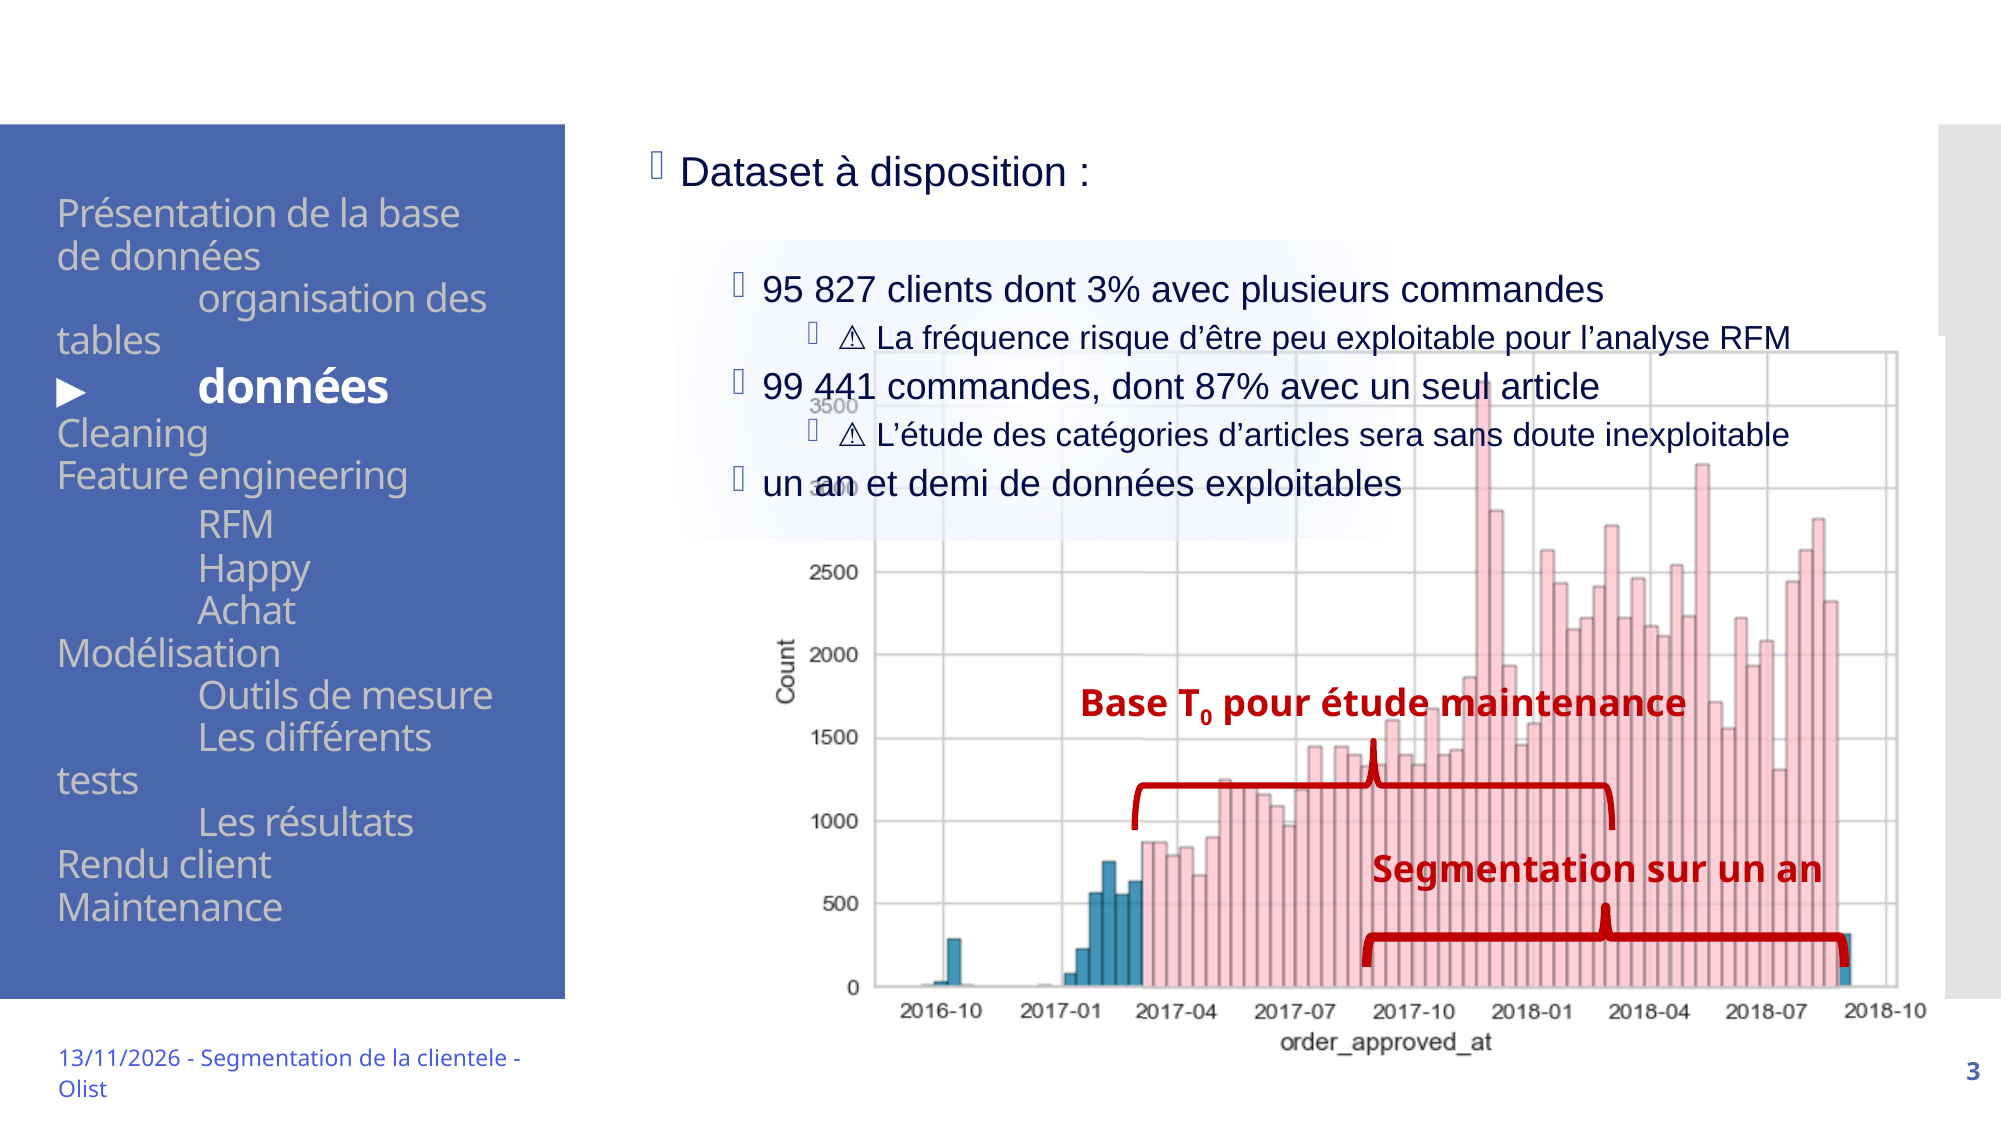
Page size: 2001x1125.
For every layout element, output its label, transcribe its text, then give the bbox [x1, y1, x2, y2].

title Présentation de la base de données organisation des tables ▶︎ données Cleaning Feature engineering RFM Happy Achat Modélisation Outils de mesure Les différents tests Les résultats Rendu client Maintenance [41, 184, 525, 940]
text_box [1101, 671, 1666, 831]
slide_number 3 [1744, 1042, 1996, 1103]
picture [759, 336, 1945, 1073]
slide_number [43, 1042, 575, 1103]
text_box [1366, 837, 1845, 968]
list Dataset à disposition : 95 827 clients dont 3% avec plusieurs commandes ⚠️ La fréquence risque d’être peu exploitable pour l’analyse RFM 99 441 commandes, dont 87% avec un seul article ⚠️ L’étude des catégories d’articles sera sans doute inexploitable un an et demi de données exploitables [634, 142, 1835, 983]
